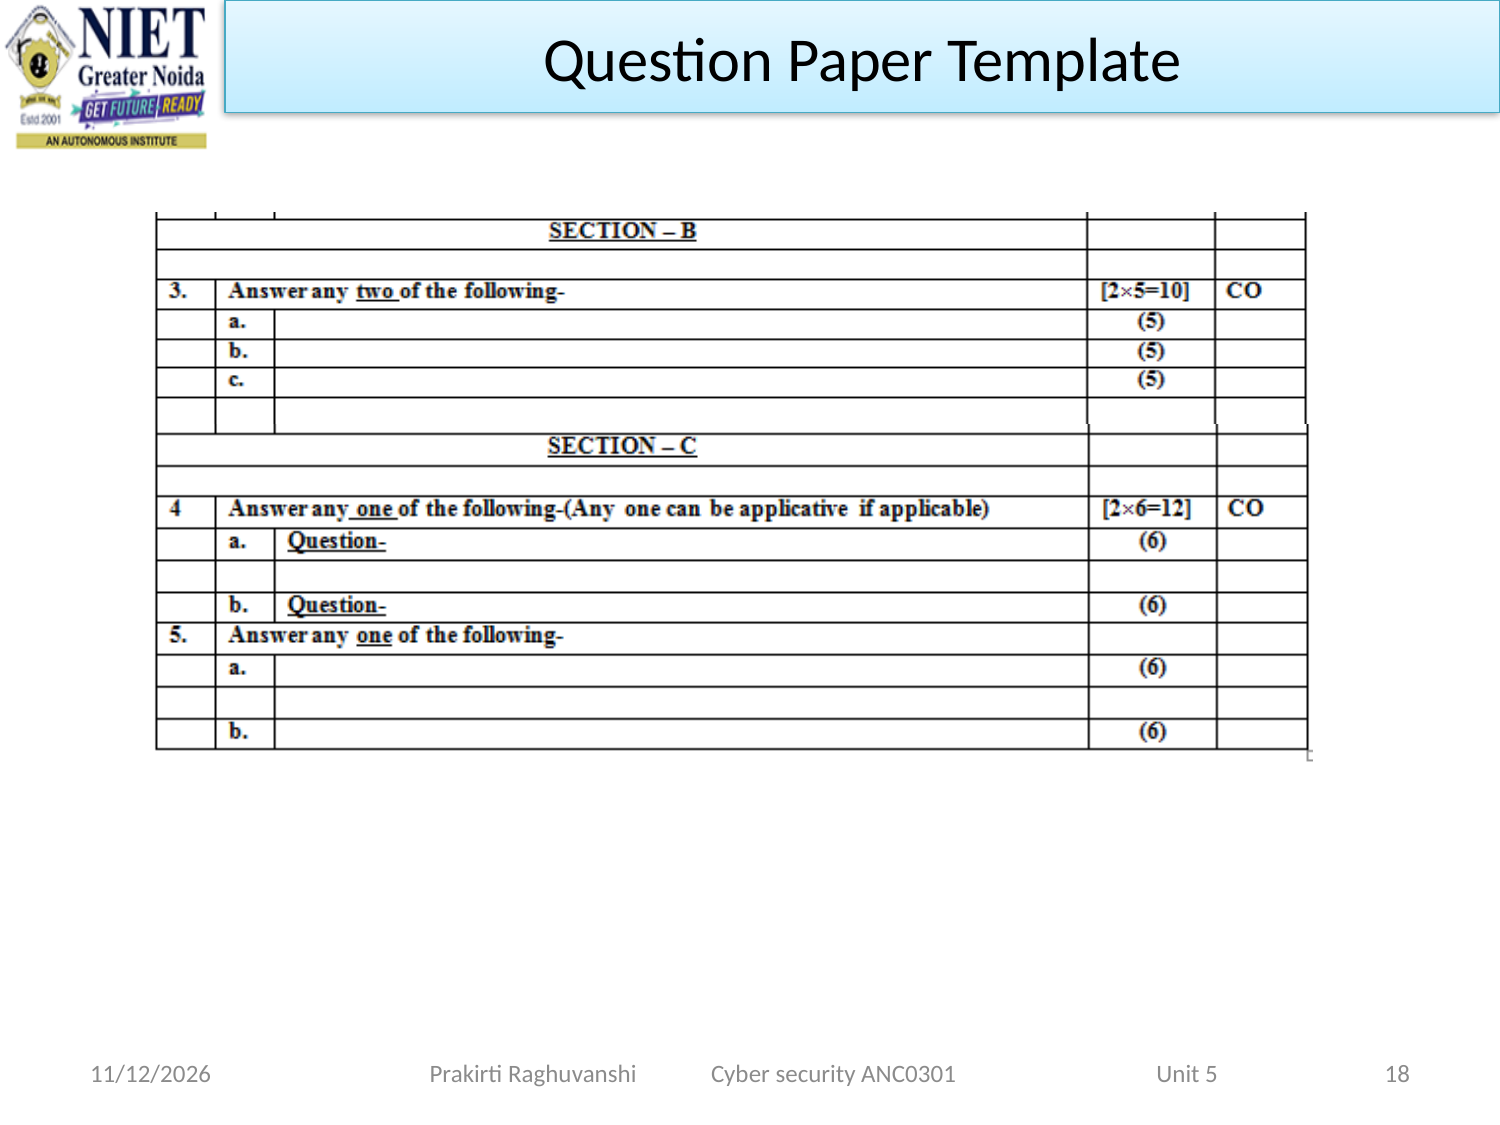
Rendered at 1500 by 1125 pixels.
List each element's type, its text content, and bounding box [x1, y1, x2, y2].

picture [149, 424, 1313, 776]
slide_number 18 [1238, 1042, 1425, 1103]
text_box Question Paper Template [224, 0, 1500, 113]
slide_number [75, 1042, 412, 1103]
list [149, 212, 1313, 424]
picture [0, 0, 213, 154]
footer Prakirti Raghuvanshi Cyber security ANC0301 Unit 5 [412, 1042, 1238, 1103]
